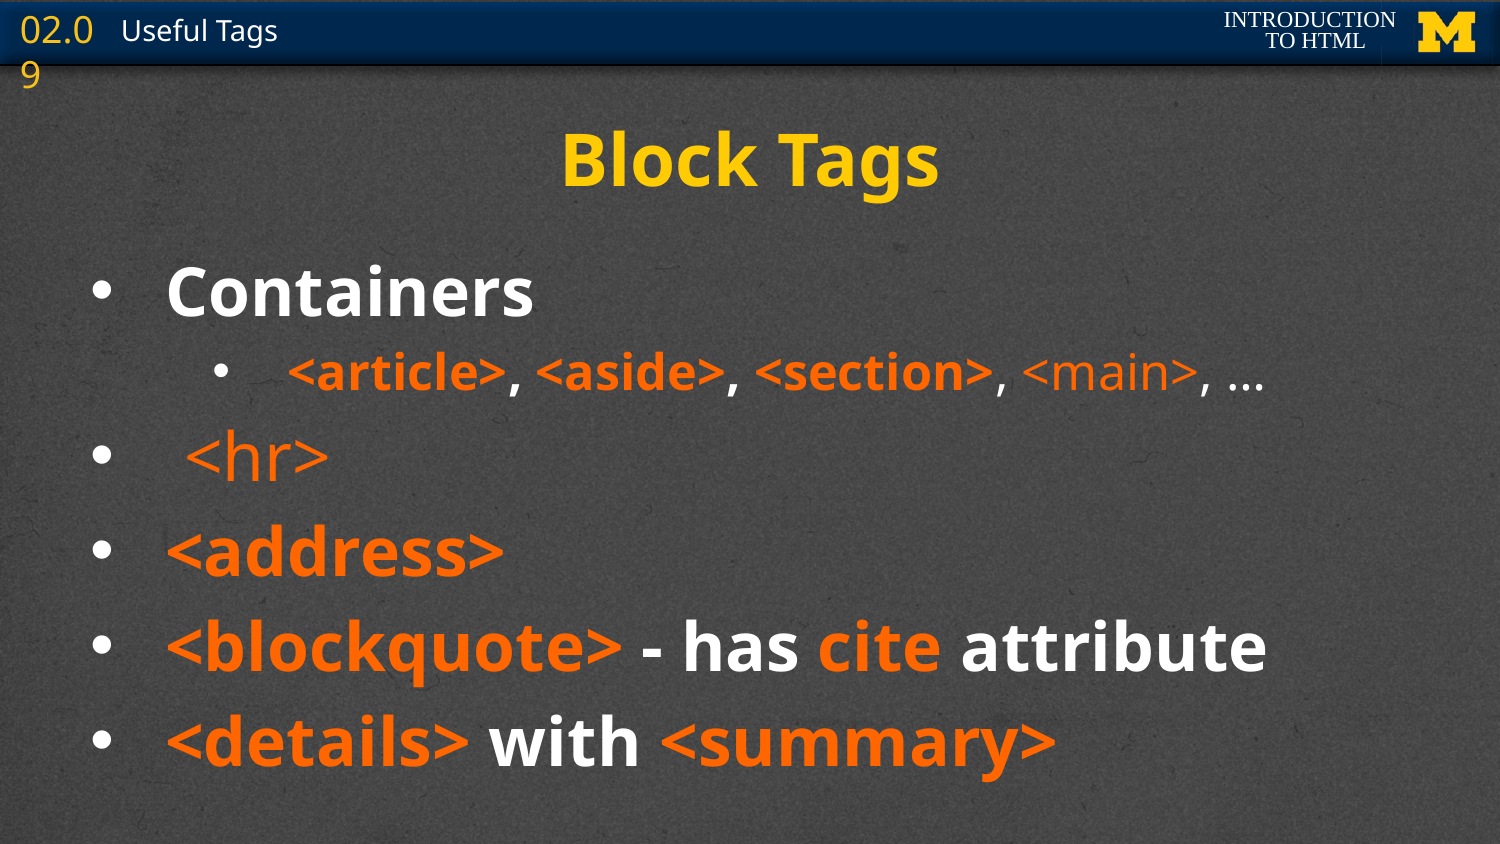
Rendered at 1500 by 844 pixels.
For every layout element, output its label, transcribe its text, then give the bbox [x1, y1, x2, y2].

picture [0, 0, 1500, 844]
list Containers <article>, <aside>, <section>, <main>, … <hr> <address> <blockquote> - has cite attribute <details> with <summary> [75, 240, 1425, 791]
title Block Tags [58, 106, 1442, 222]
